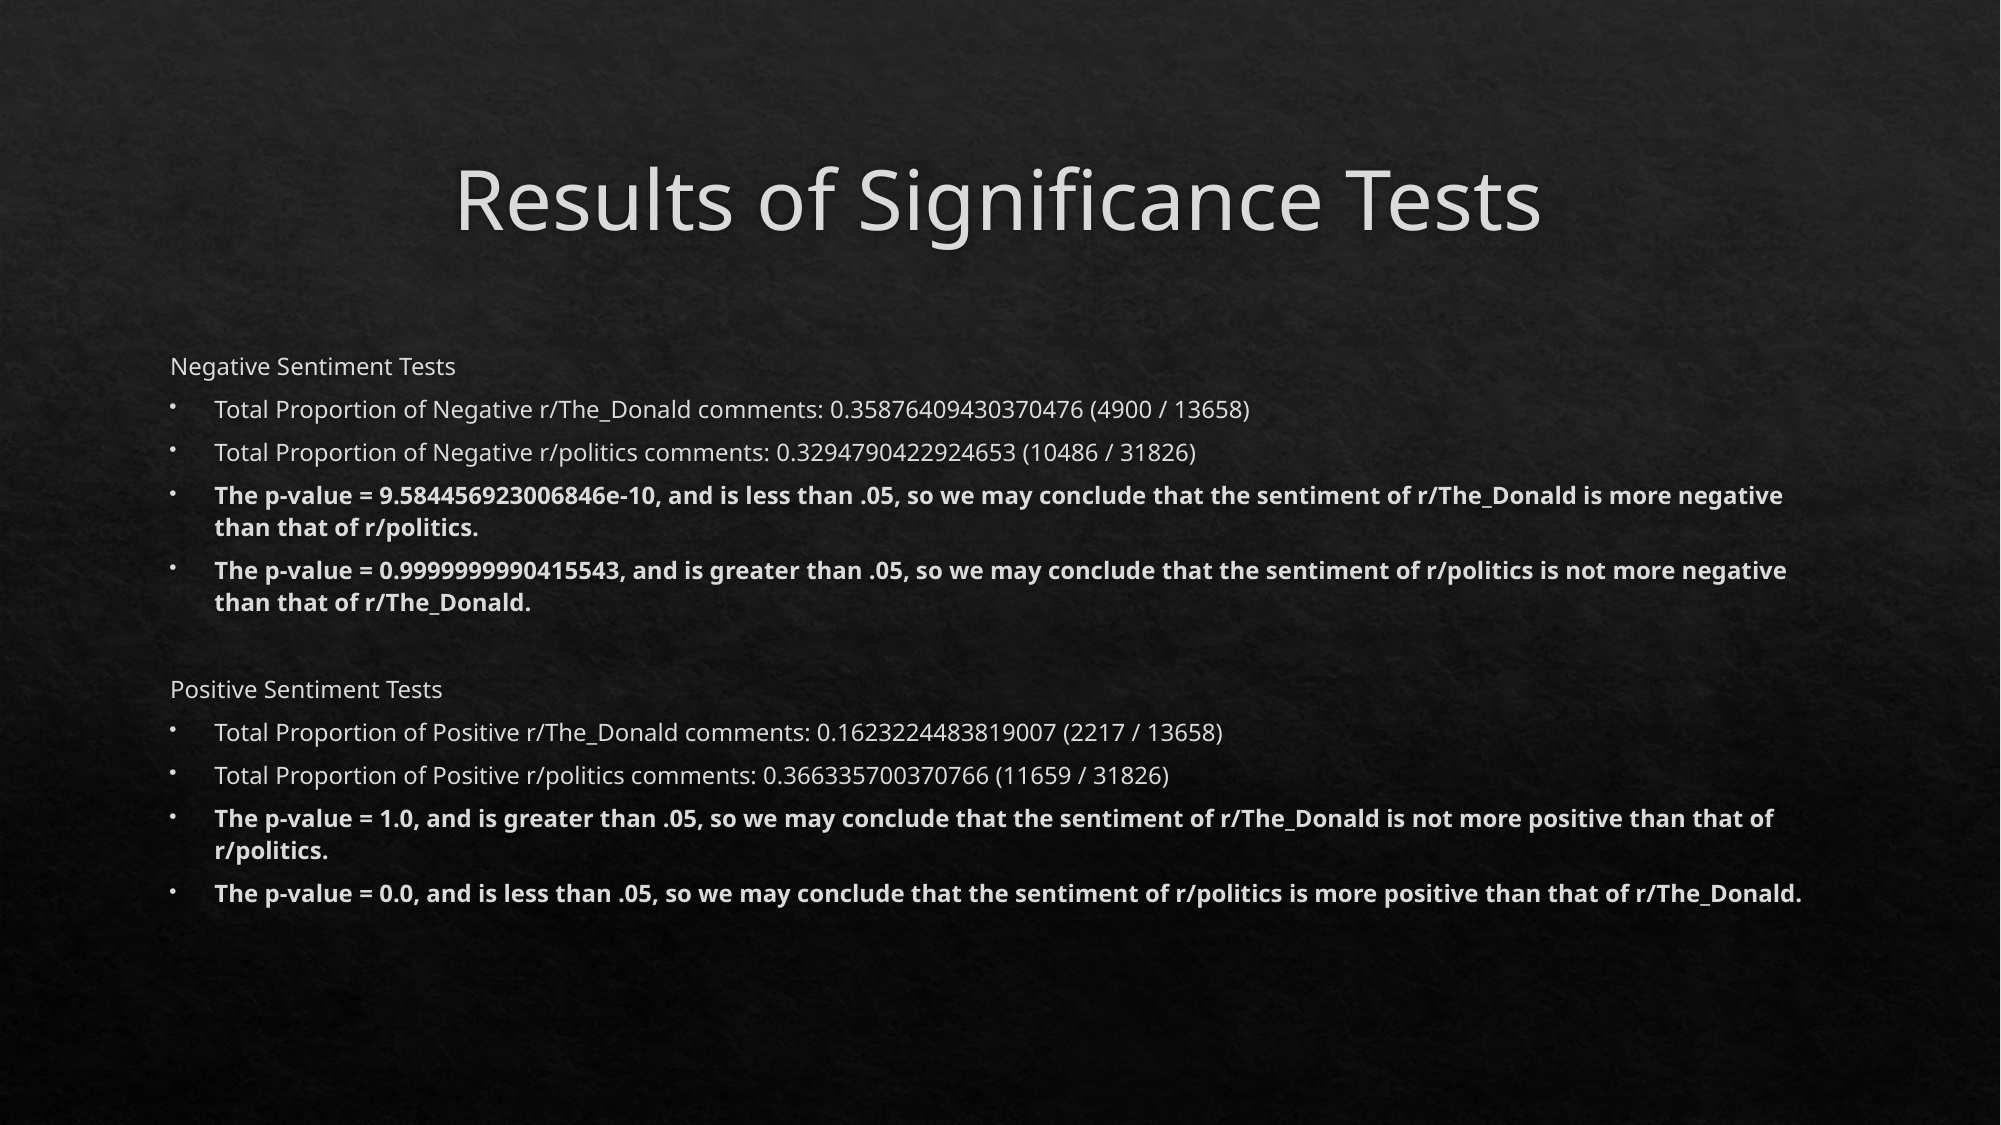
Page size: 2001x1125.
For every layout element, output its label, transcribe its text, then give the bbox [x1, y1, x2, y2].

list Negative Sentiment Tests Total Proportion of Negative r/The_Donald comments: 0.35876409430370476 (4900 / 13658) Total Proportion of Negative r/politics comments: 0.3294790422924653 (10486 / 31826) The p-value = 9.584456923006846e-10, and is less than .05, so we may conclude that the sentiment of r/The_Donald is more negative than that of r/politics. The p-value = 0.9999999990415543, and is greater than .05, so we may conclude that the sentiment of r/politics is not more negative than that of r/The_Donald. Positive Sentiment Tests Total Proportion of Positive r/The_Donald comments: 0.1623224483819007 (2217 / 13658) Total Proportion of Positive r/politics comments: 0.366335700370766 (11659 / 31826) The p-value = 1.0, and is greater than .05, so we may conclude that the sentiment of r/The_Donald is not more positive than that of r/politics. The p-value = 0.0, and is less than .05, so we may conclude that the sentiment of r/politics is more positive than that of r/The_Donald. [149, 340, 1849, 950]
title Results of Significance Tests [149, 99, 1849, 307]
